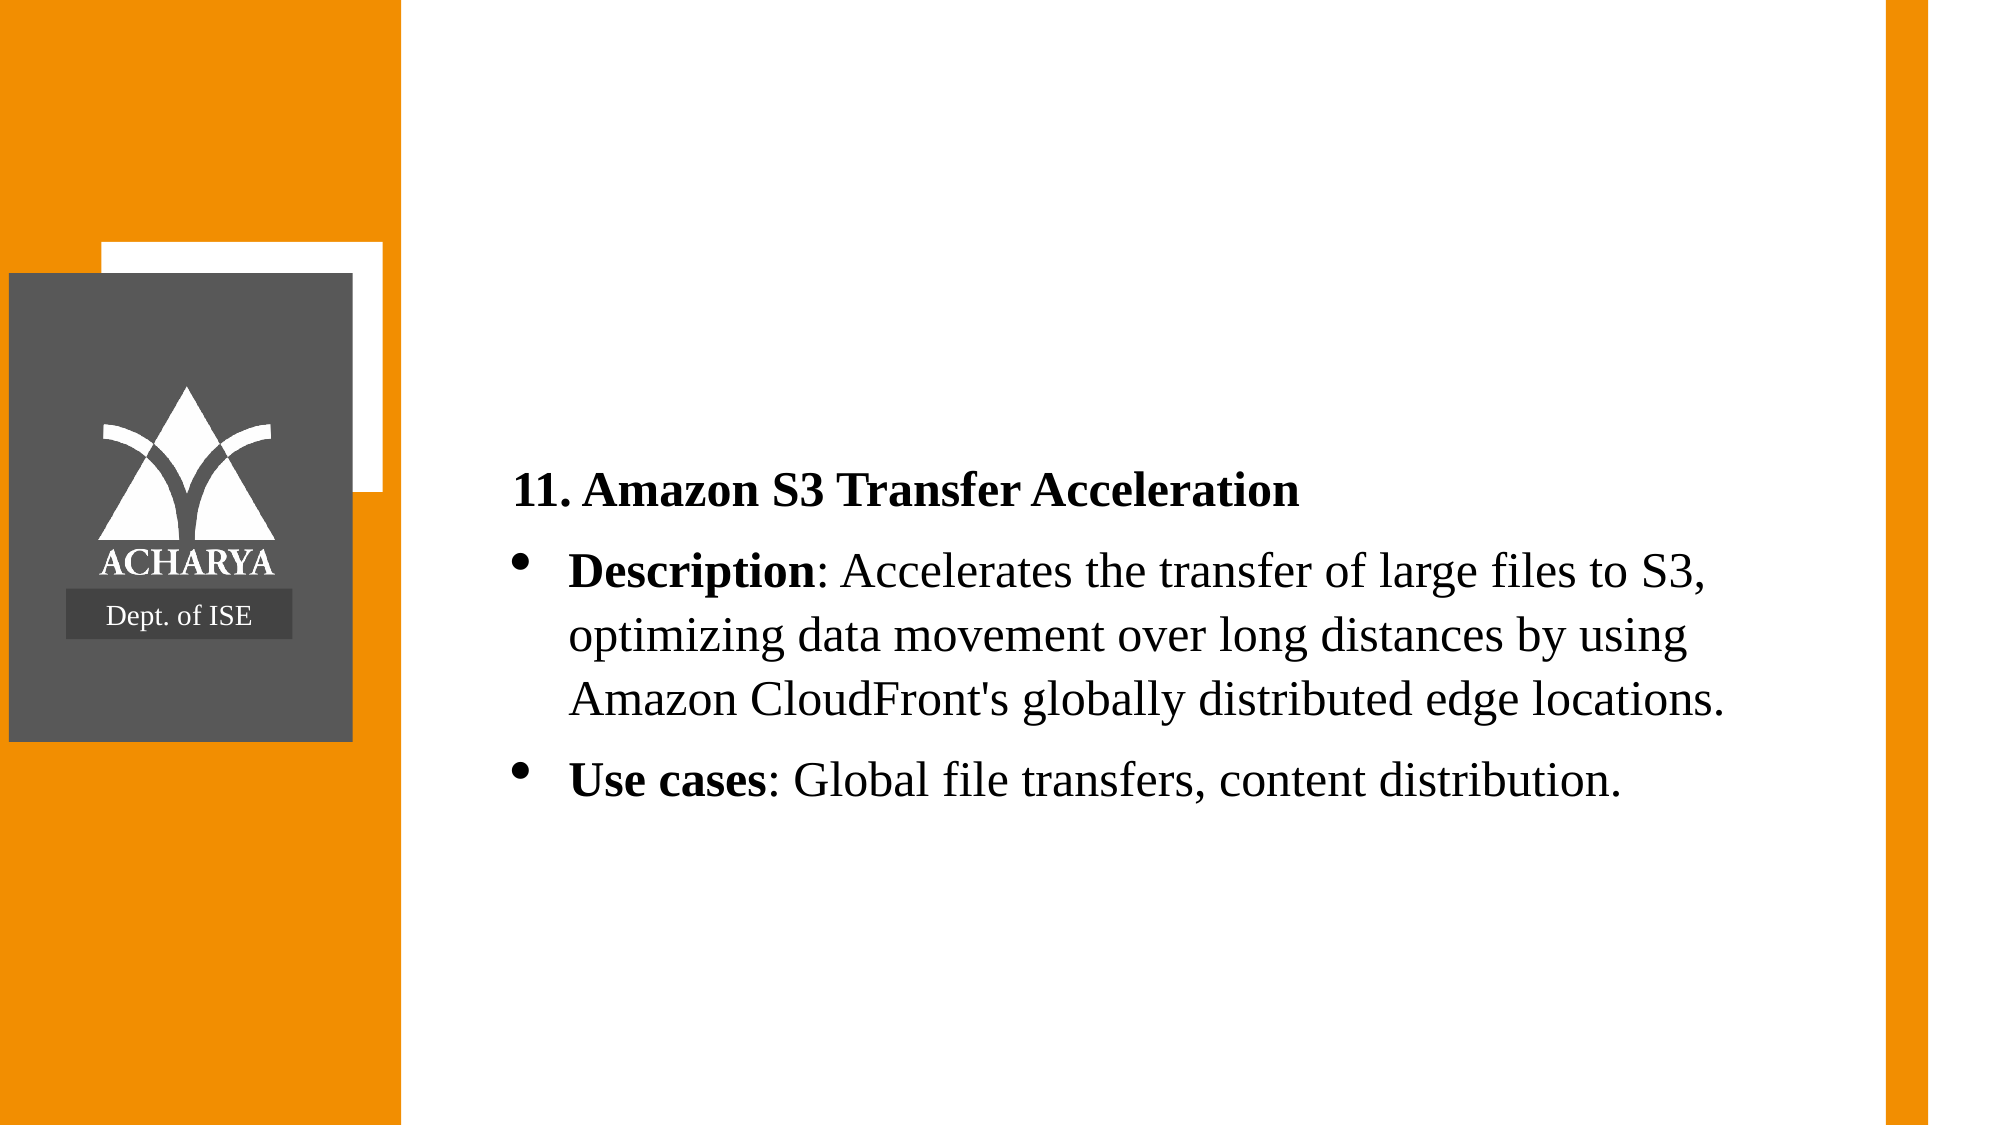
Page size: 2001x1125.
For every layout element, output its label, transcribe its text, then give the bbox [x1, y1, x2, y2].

text_box 11. Amazon S3 Transfer Acceleration Description: Accelerates the transfer of large files to S3, optimizing data movement over long distances by using Amazon CloudFront's globally distributed edge locations. Use cases: Global file transfers, content distribution. [497, 444, 1838, 814]
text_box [8, 241, 383, 743]
text_box [1885, 0, 1929, 1125]
text_box [0, 0, 402, 1125]
